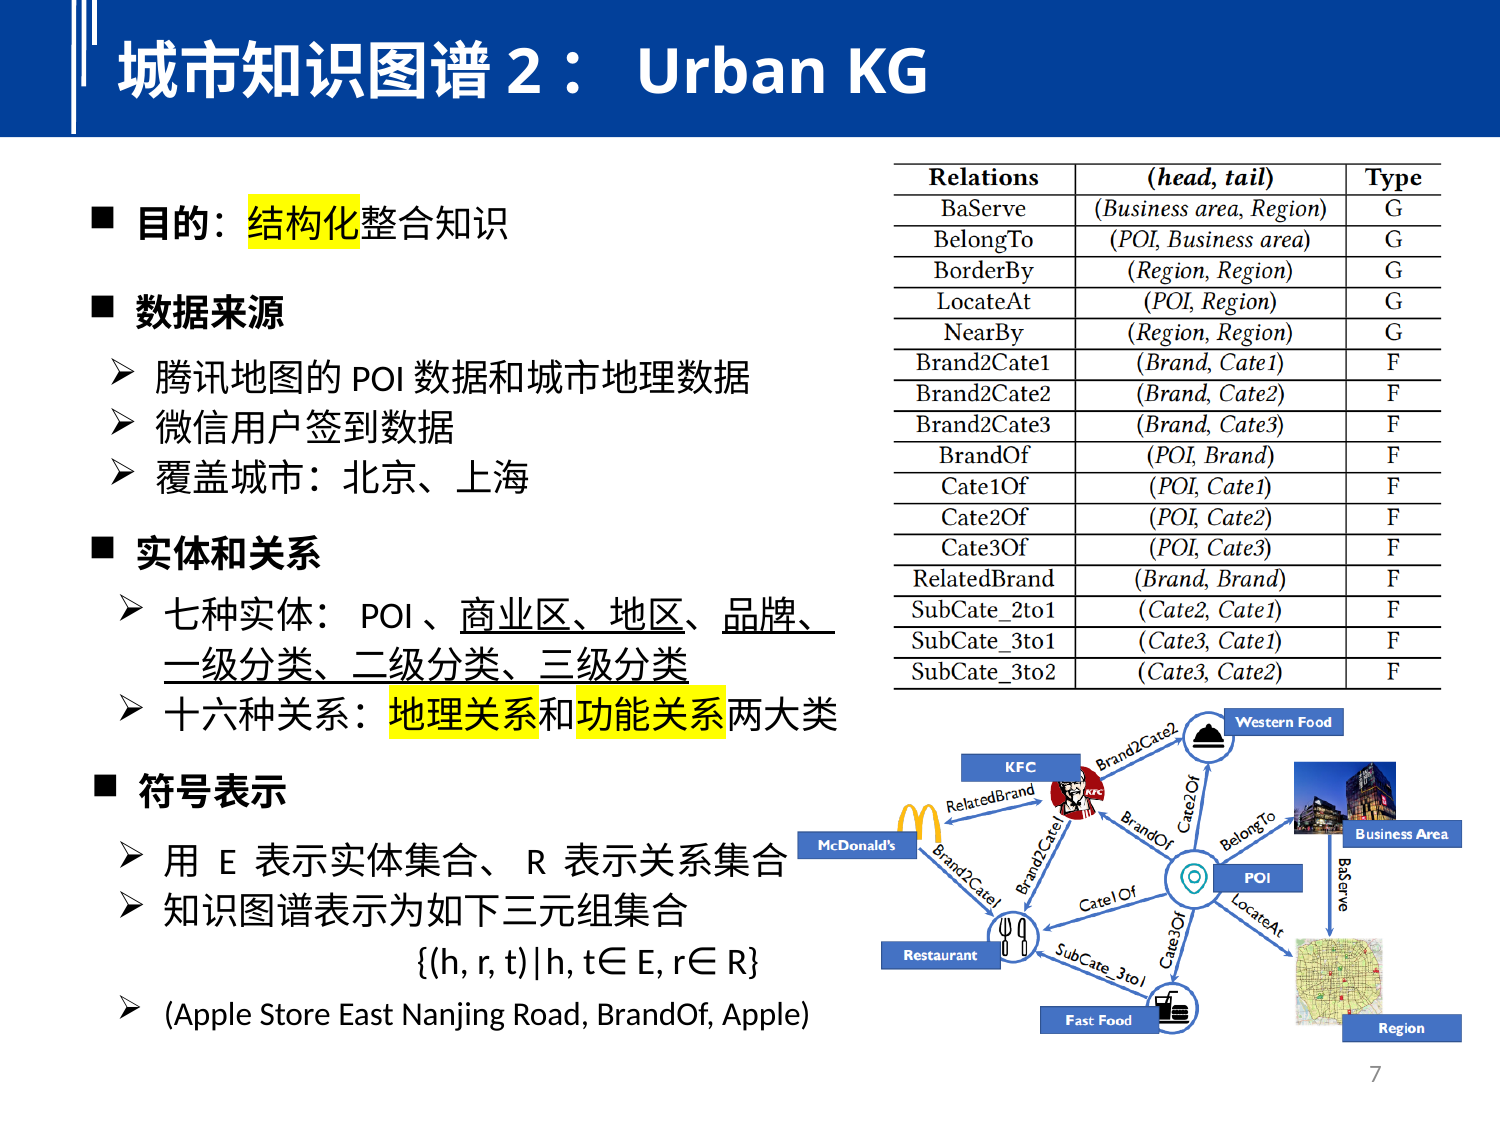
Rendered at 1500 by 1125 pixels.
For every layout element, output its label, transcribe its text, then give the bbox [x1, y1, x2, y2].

text_box 数据来源 [73, 281, 301, 341]
text_box 符号表示 [76, 760, 304, 821]
text_box 城市知识图谱2：Urban KG [102, 23, 1471, 114]
text_box 实体和关系 [73, 523, 338, 583]
text_box 用 E 表示实体集合、R 表示关系集合 知识图谱表示为如下三元组集合 {(h, r, t)|h, t∈ E, r∈ R} (Apple Store East Nanjing Road, BrandOf, Apple) [102, 824, 789, 1040]
text_box 七种实体：POI、商业区、地区、品牌、一级分类、二级分类、三级分类 十六种关系：地理关系和功能关系两大类 [101, 578, 863, 743]
text_box 腾讯地图的POI数据和城市地理数据 微信用户签到数据 覆盖城市：北京、上海 [93, 341, 767, 507]
text_box [0, 0, 1500, 138]
picture [789, 159, 1471, 1068]
text_box 目的：结构化整合知识 [73, 193, 526, 253]
slide_number 7 [1059, 1068, 1397, 1103]
